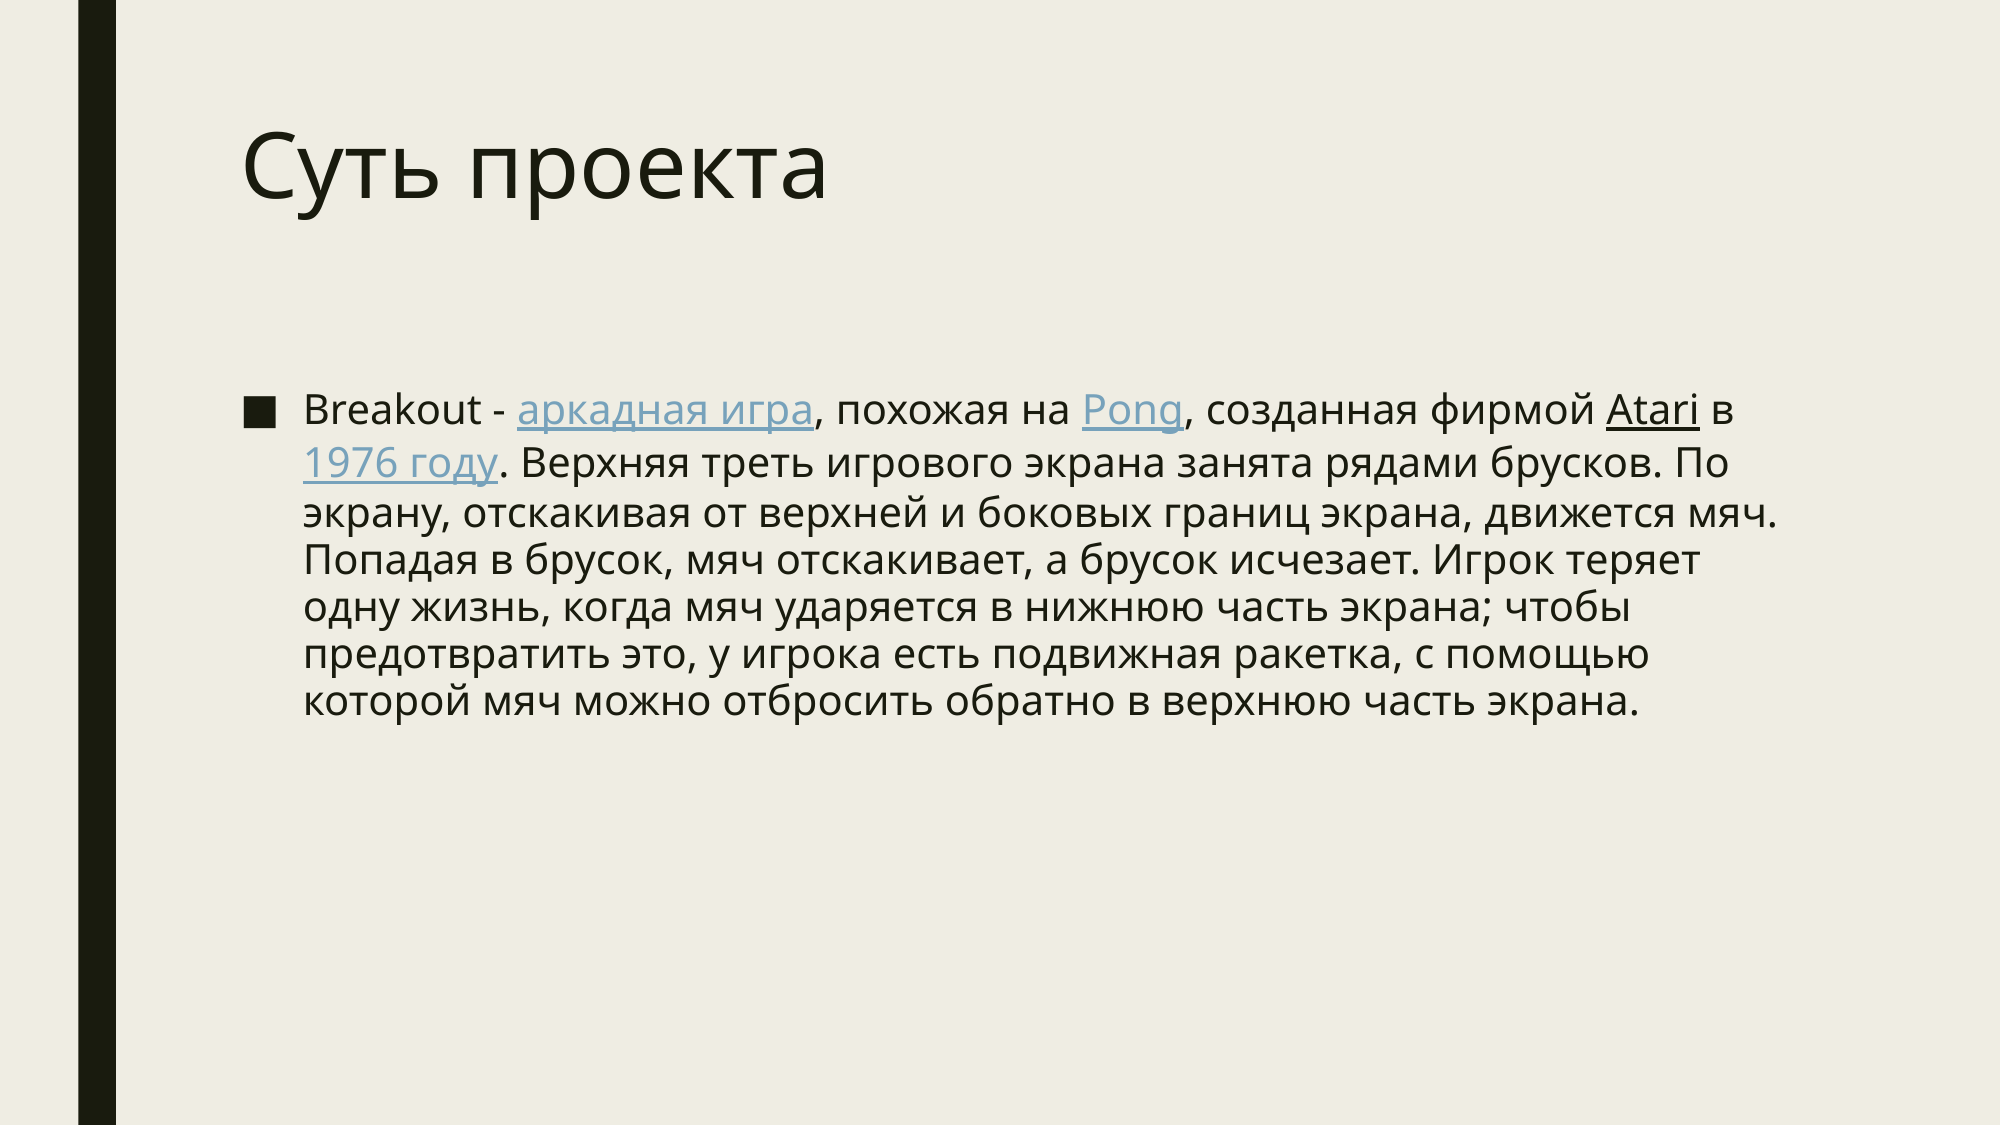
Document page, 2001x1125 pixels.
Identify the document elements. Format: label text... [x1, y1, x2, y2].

title Суть проекта [225, 112, 1800, 357]
list Breakout - аркадная игра, похожая на Pong, созданная фирмой Atari в 1976 году. Верхняя треть игрового экрана занята рядами брусков. По экрану, отскакивая от верхней и боковых границ экрана, движется мяч. Попадая в брусок, мяч отскакивает, а брусок исчезает. Игрок теряет одну жизнь, когда мяч ударяется в нижнюю часть экрана; чтобы предотвратить это, у игрока есть подвижная ракетка, с помощью которой мяч можно отбросить обратно в верхнюю часть экрана. [225, 375, 1800, 963]
